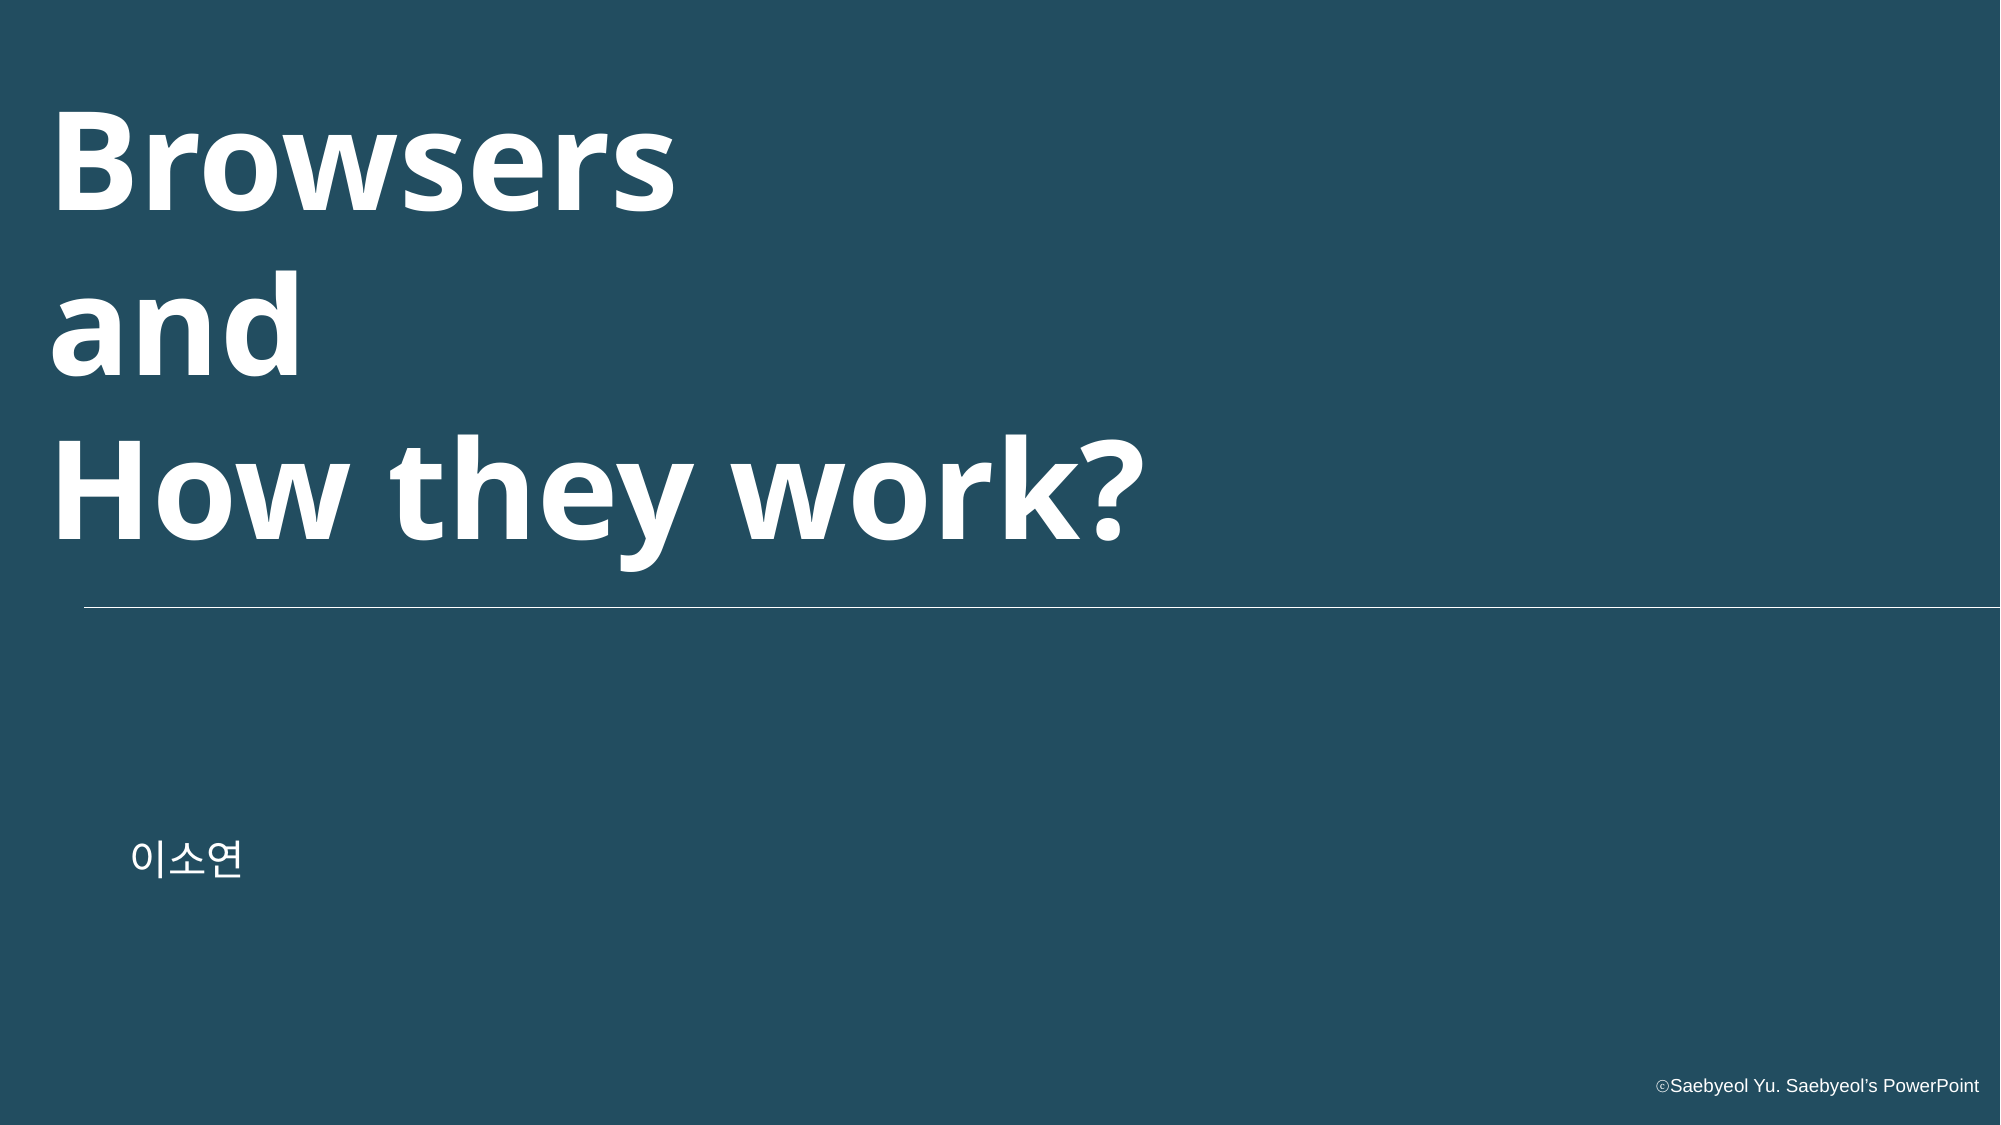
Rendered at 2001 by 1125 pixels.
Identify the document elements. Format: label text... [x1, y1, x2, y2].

text_box Browsers and How they work? [32, 65, 1162, 575]
text_box 이소연 [114, 826, 260, 892]
